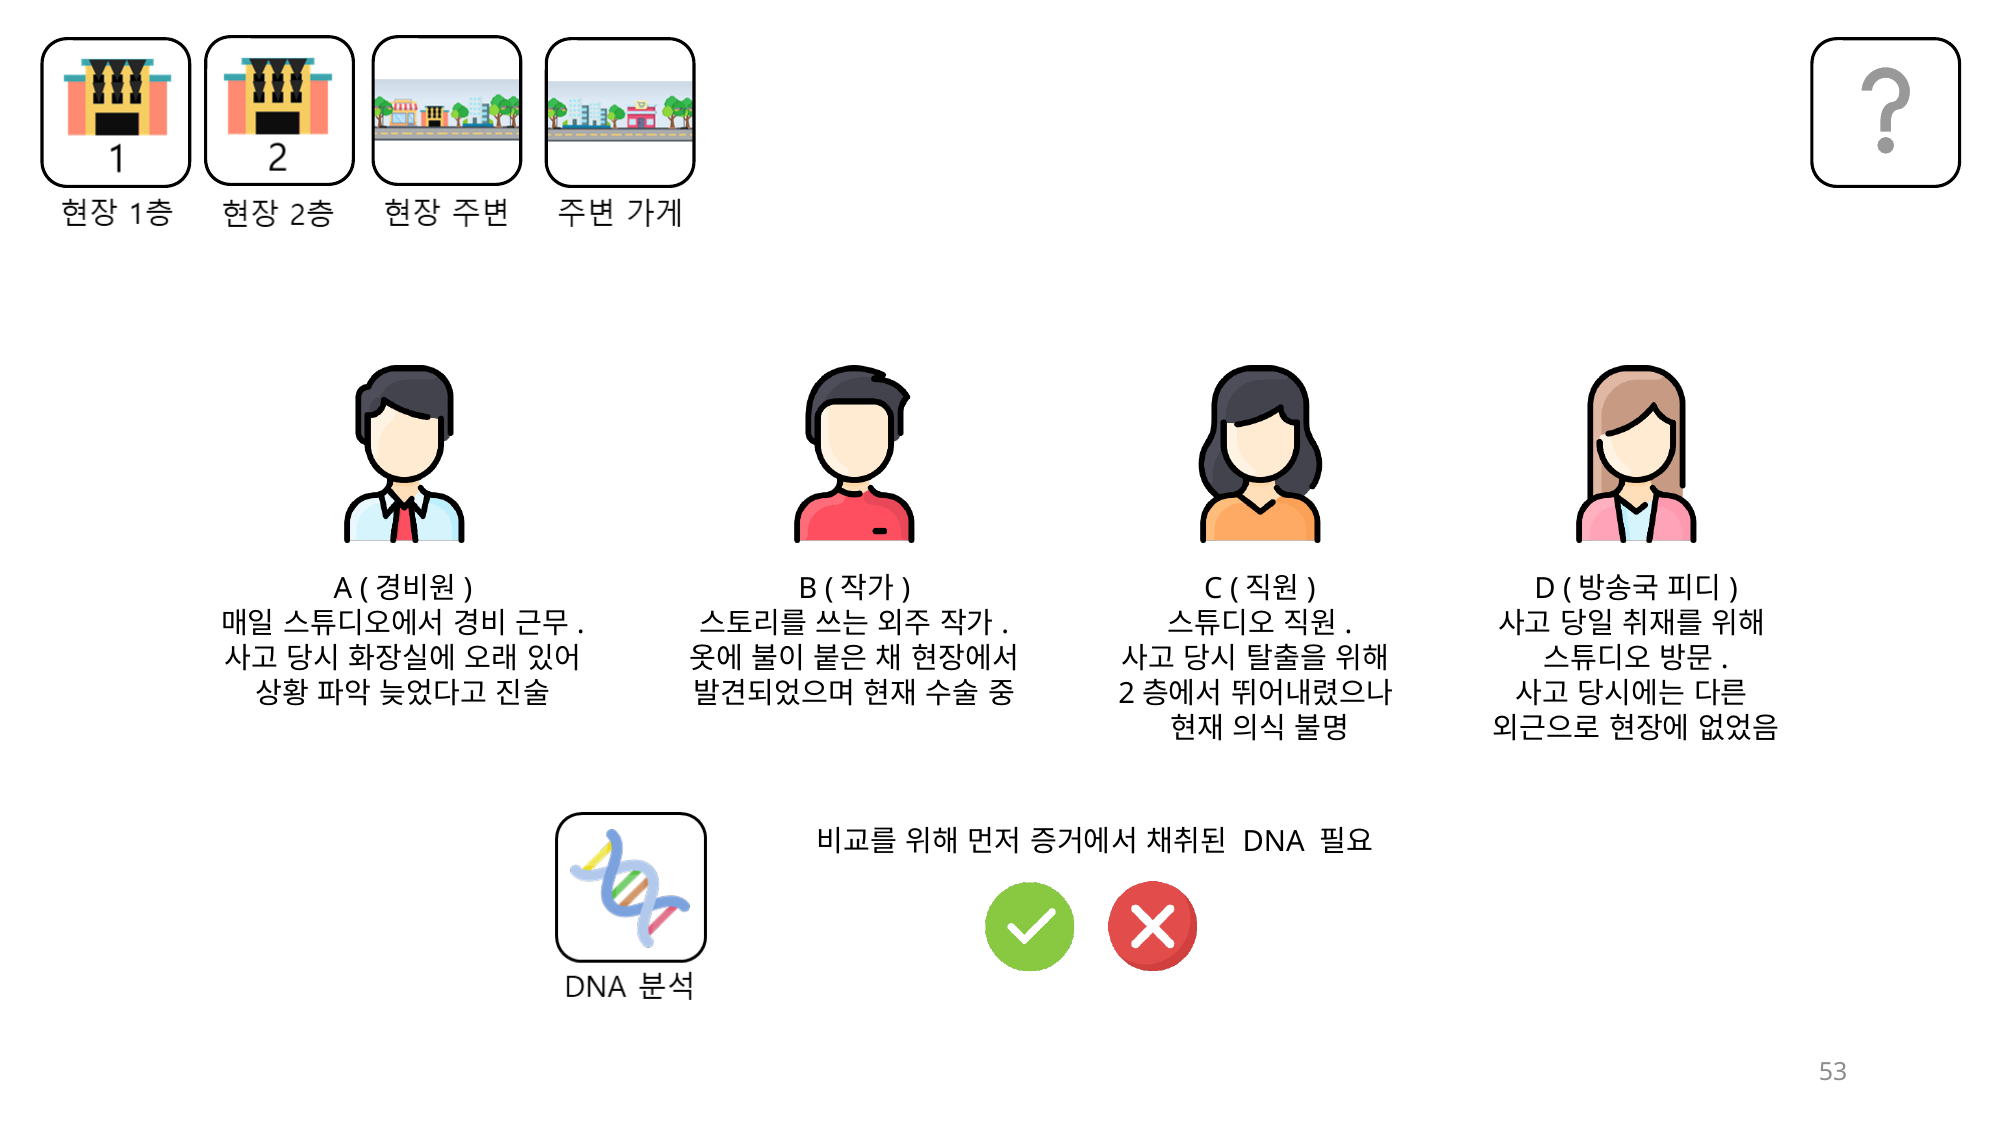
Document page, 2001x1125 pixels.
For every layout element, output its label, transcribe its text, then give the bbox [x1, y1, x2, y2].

picture [1108, 881, 1197, 971]
picture [1171, 365, 1349, 543]
picture [970, 867, 1089, 986]
picture [42, 38, 192, 248]
picture [315, 365, 493, 543]
picture [765, 365, 943, 543]
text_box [191, 561, 1809, 754]
slide_number 53 [1412, 1042, 1863, 1103]
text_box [1811, 38, 1960, 187]
picture [1547, 365, 1725, 543]
text_box 비교를 위해 먼저 증거에서 채취된 DNA 필요 [784, 815, 1406, 865]
picture [203, 37, 353, 249]
picture [546, 812, 714, 1021]
picture [365, 36, 528, 248]
picture [539, 39, 702, 248]
